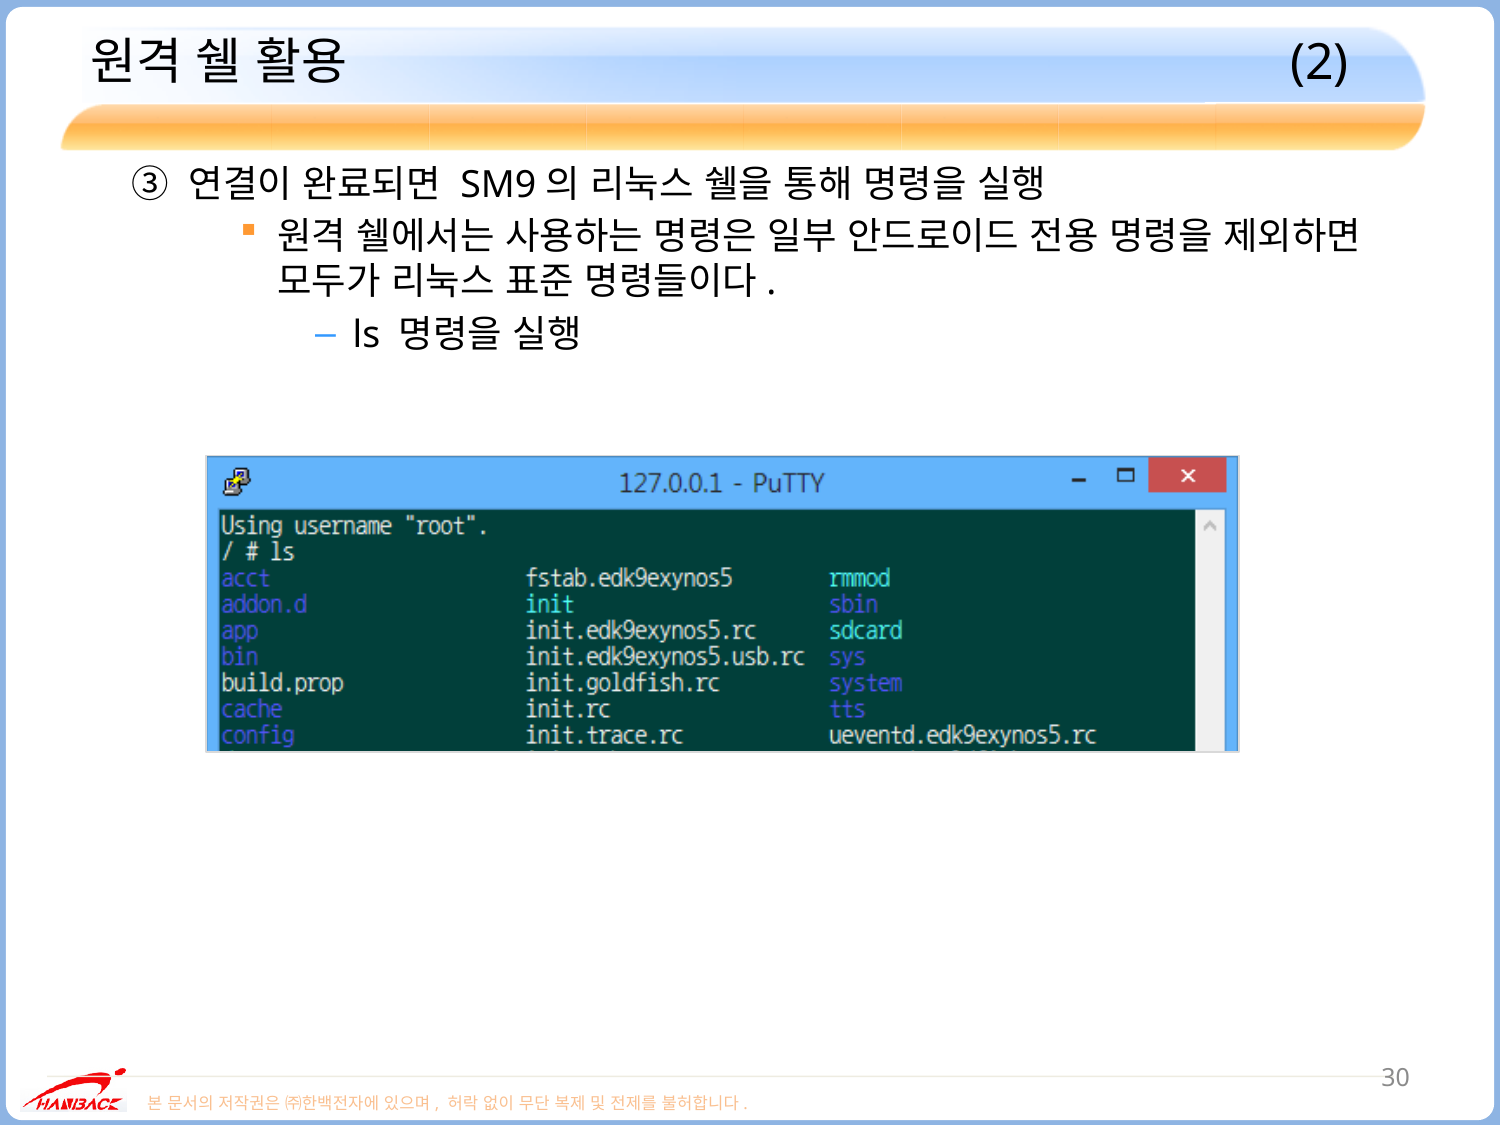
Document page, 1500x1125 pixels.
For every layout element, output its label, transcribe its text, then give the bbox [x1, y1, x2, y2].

picture [20, 1066, 127, 1112]
picture [206, 455, 1239, 752]
title 원격 쉘 활용 (2) [75, 11, 1425, 108]
slide_number 30 [1074, 1055, 1425, 1103]
picture [58, 23, 1430, 151]
list ③ 연결이 완료되면 SM9의 리눅스 쉘을 통해 명령을 실행 원격 쉘에서는 사용하는 명령은 일부 안드로이드 전용 명령을 제외하면 모두가 리눅스 표준 명령들이다. ls 명령을 실행 [75, 152, 1425, 1055]
